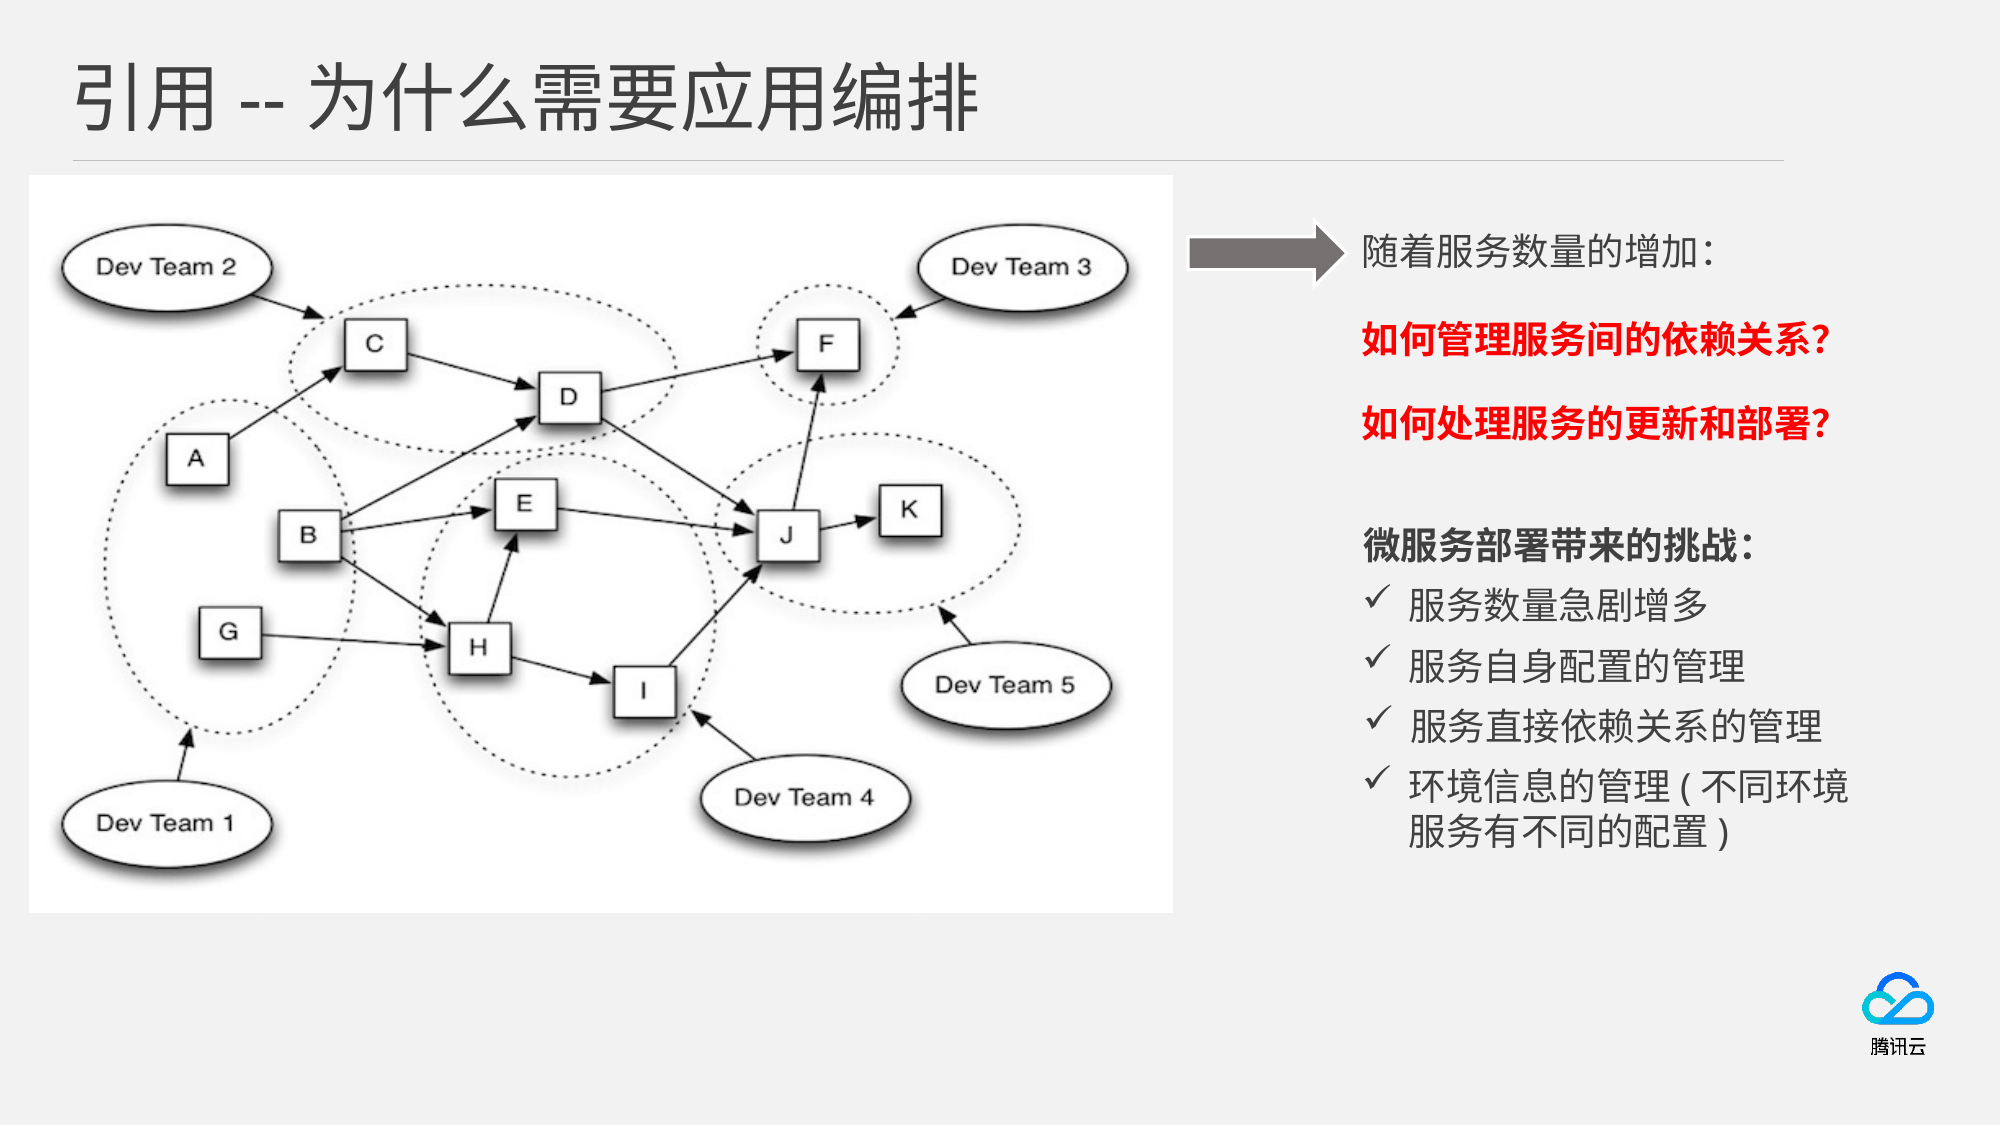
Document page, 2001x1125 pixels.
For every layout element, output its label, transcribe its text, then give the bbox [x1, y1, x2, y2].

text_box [1187, 220, 1877, 453]
title 引用--为什么需要应用编排 [55, 51, 1785, 152]
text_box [1347, 514, 1877, 862]
picture [1862, 972, 1934, 1055]
picture [29, 175, 1173, 914]
